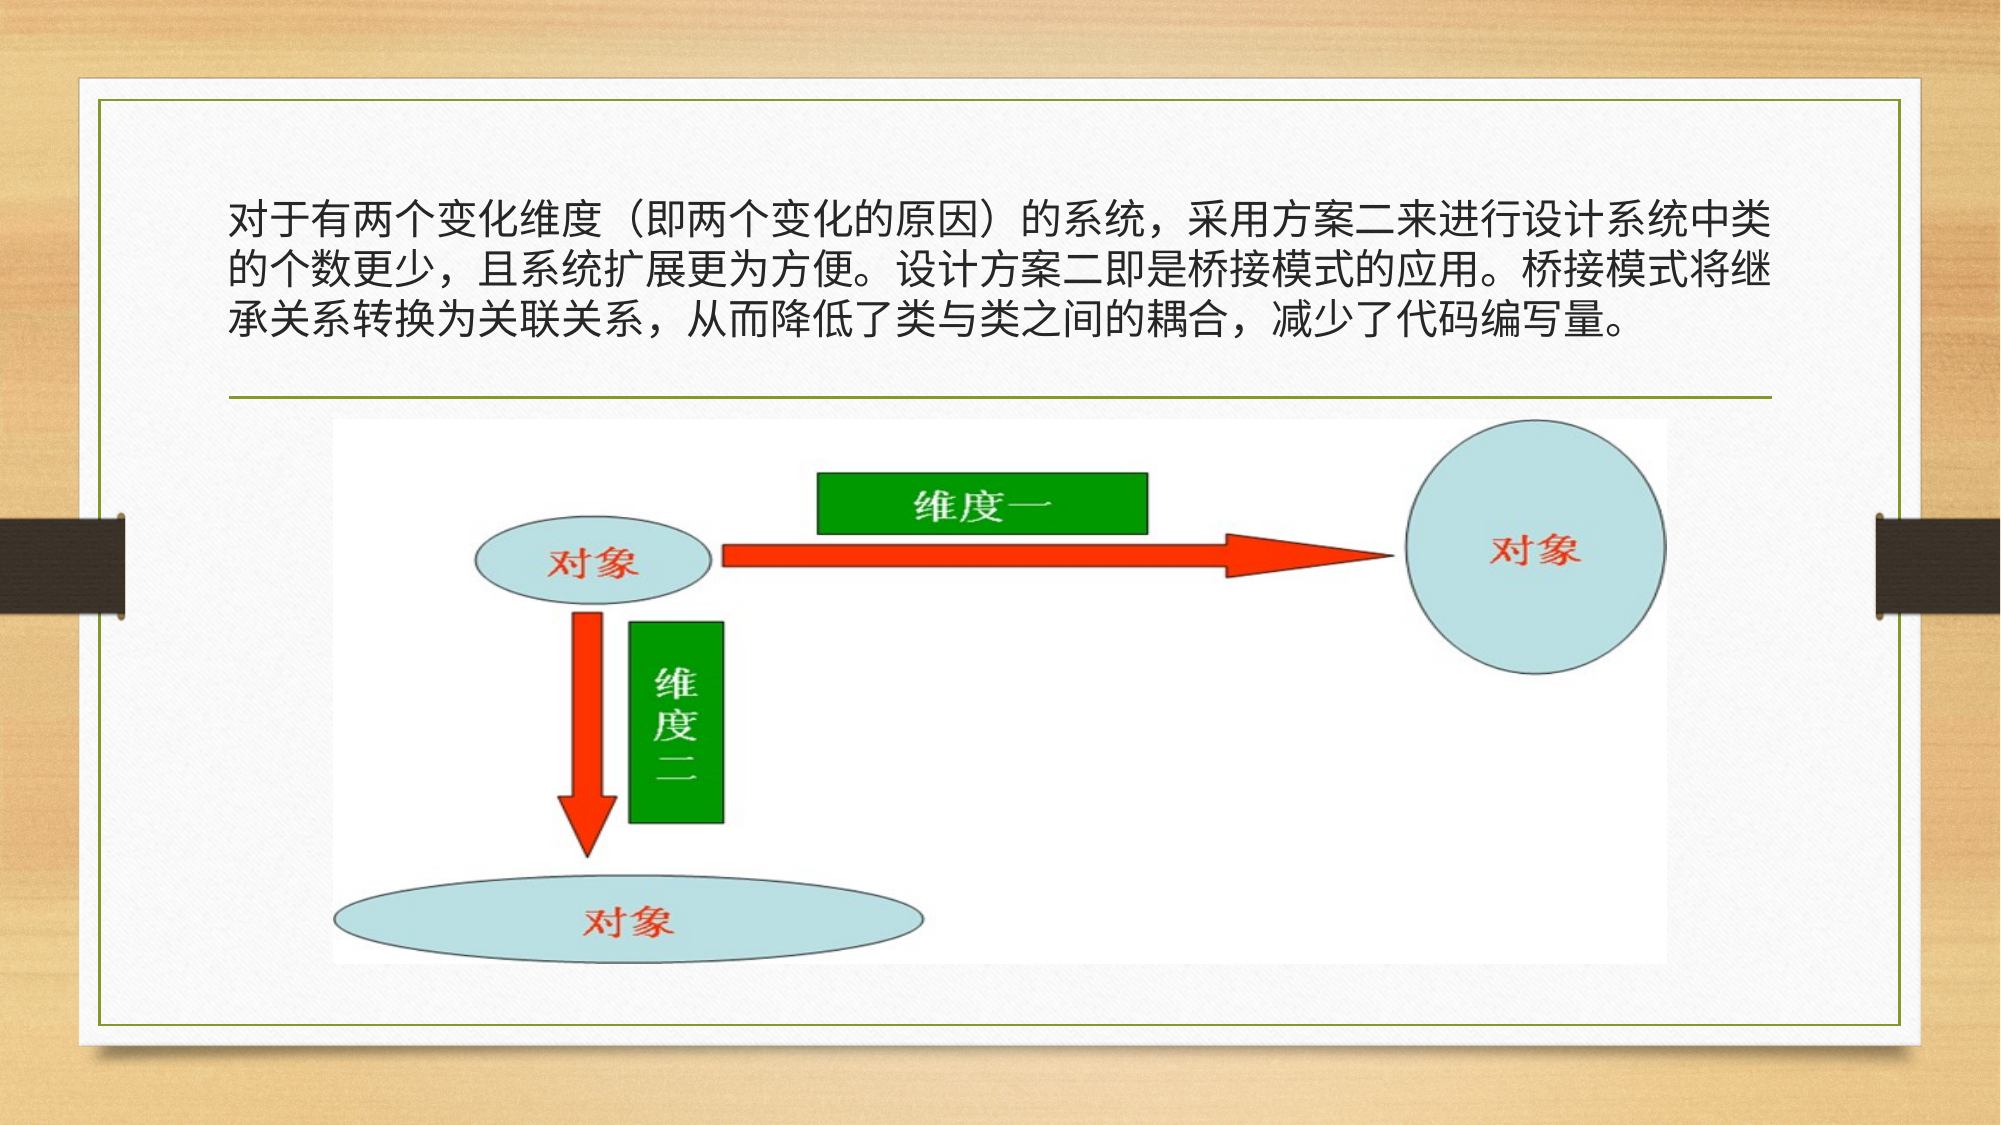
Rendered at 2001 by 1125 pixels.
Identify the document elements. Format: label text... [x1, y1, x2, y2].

title 对于有两个变化维度（即两个变化的原因）的系统，采用方案二来进行设计系统中类的个数更少，且系统扩展更为方便。设计方案二即是桥接模式的应用。桥接模式将继承关系转换为关联关系，从而降低了类与类之间的耦合，减少了代码编写量。 [212, 161, 1788, 375]
picture [0, 0, 2001, 1125]
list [333, 419, 1667, 964]
